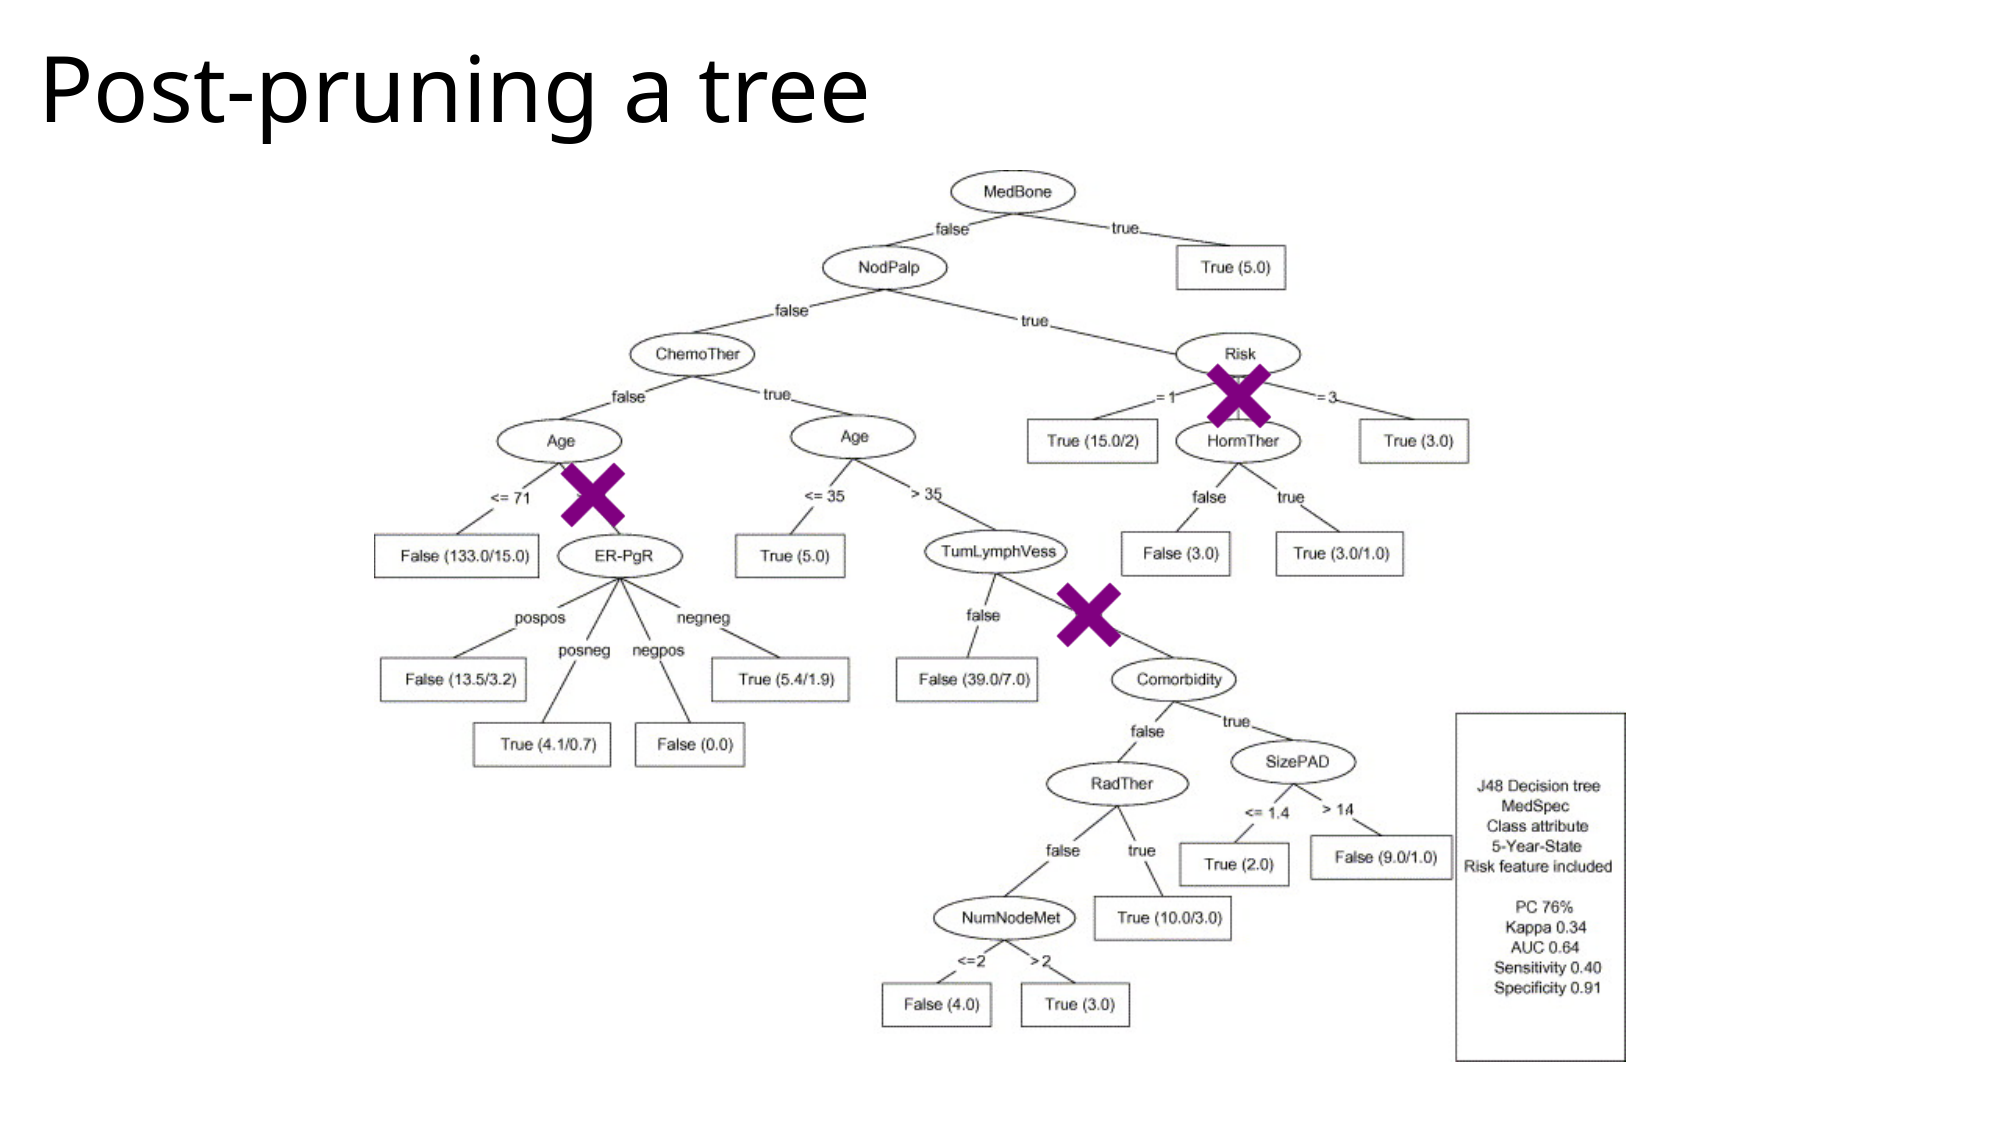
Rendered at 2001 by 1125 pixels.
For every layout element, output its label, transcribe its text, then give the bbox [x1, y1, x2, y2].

title Post-pruning a tree [23, 0, 1749, 202]
picture [374, 170, 1626, 1062]
